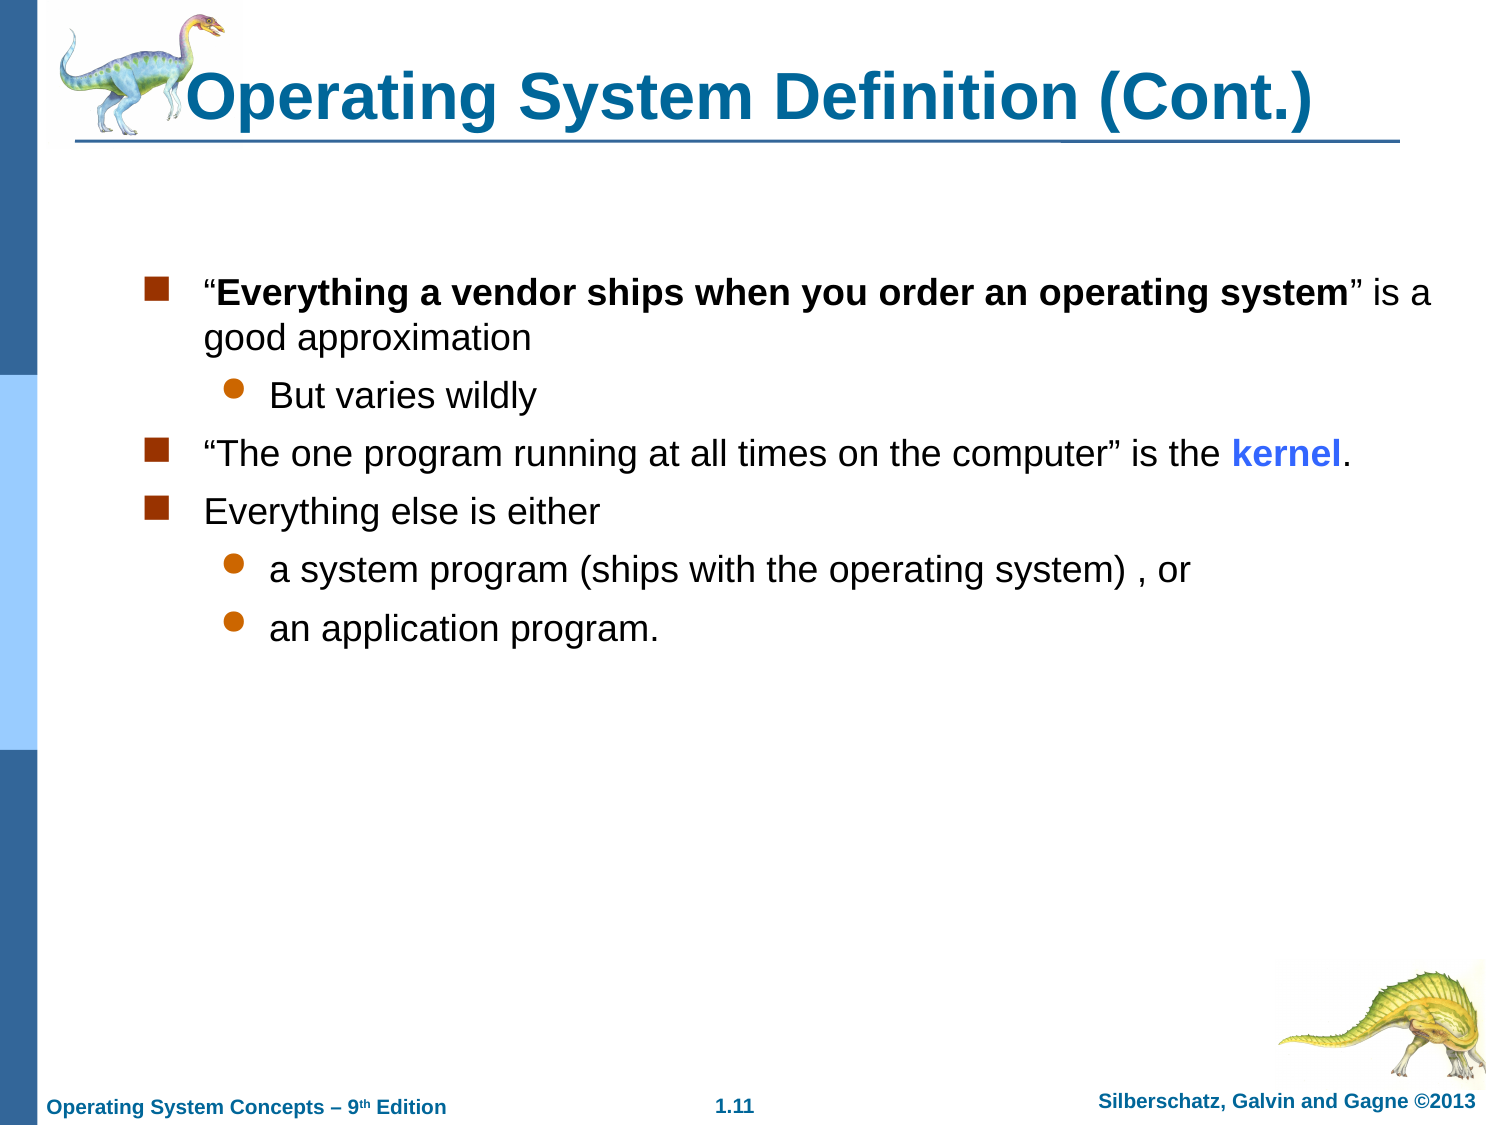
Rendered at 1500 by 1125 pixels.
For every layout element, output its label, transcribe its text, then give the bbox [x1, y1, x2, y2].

picture [1275, 959, 1486, 1090]
title Operating System Definition (Cont.) [75, 45, 1425, 141]
list “Everything a vendor ships when you order an operating system” is a good approximation But varies wildly “The one program running at all times on the computer” is the kernel. Everything else is either a system program (ships with the operating system) , or an application program. [132, 202, 1483, 946]
picture [46, 0, 243, 149]
